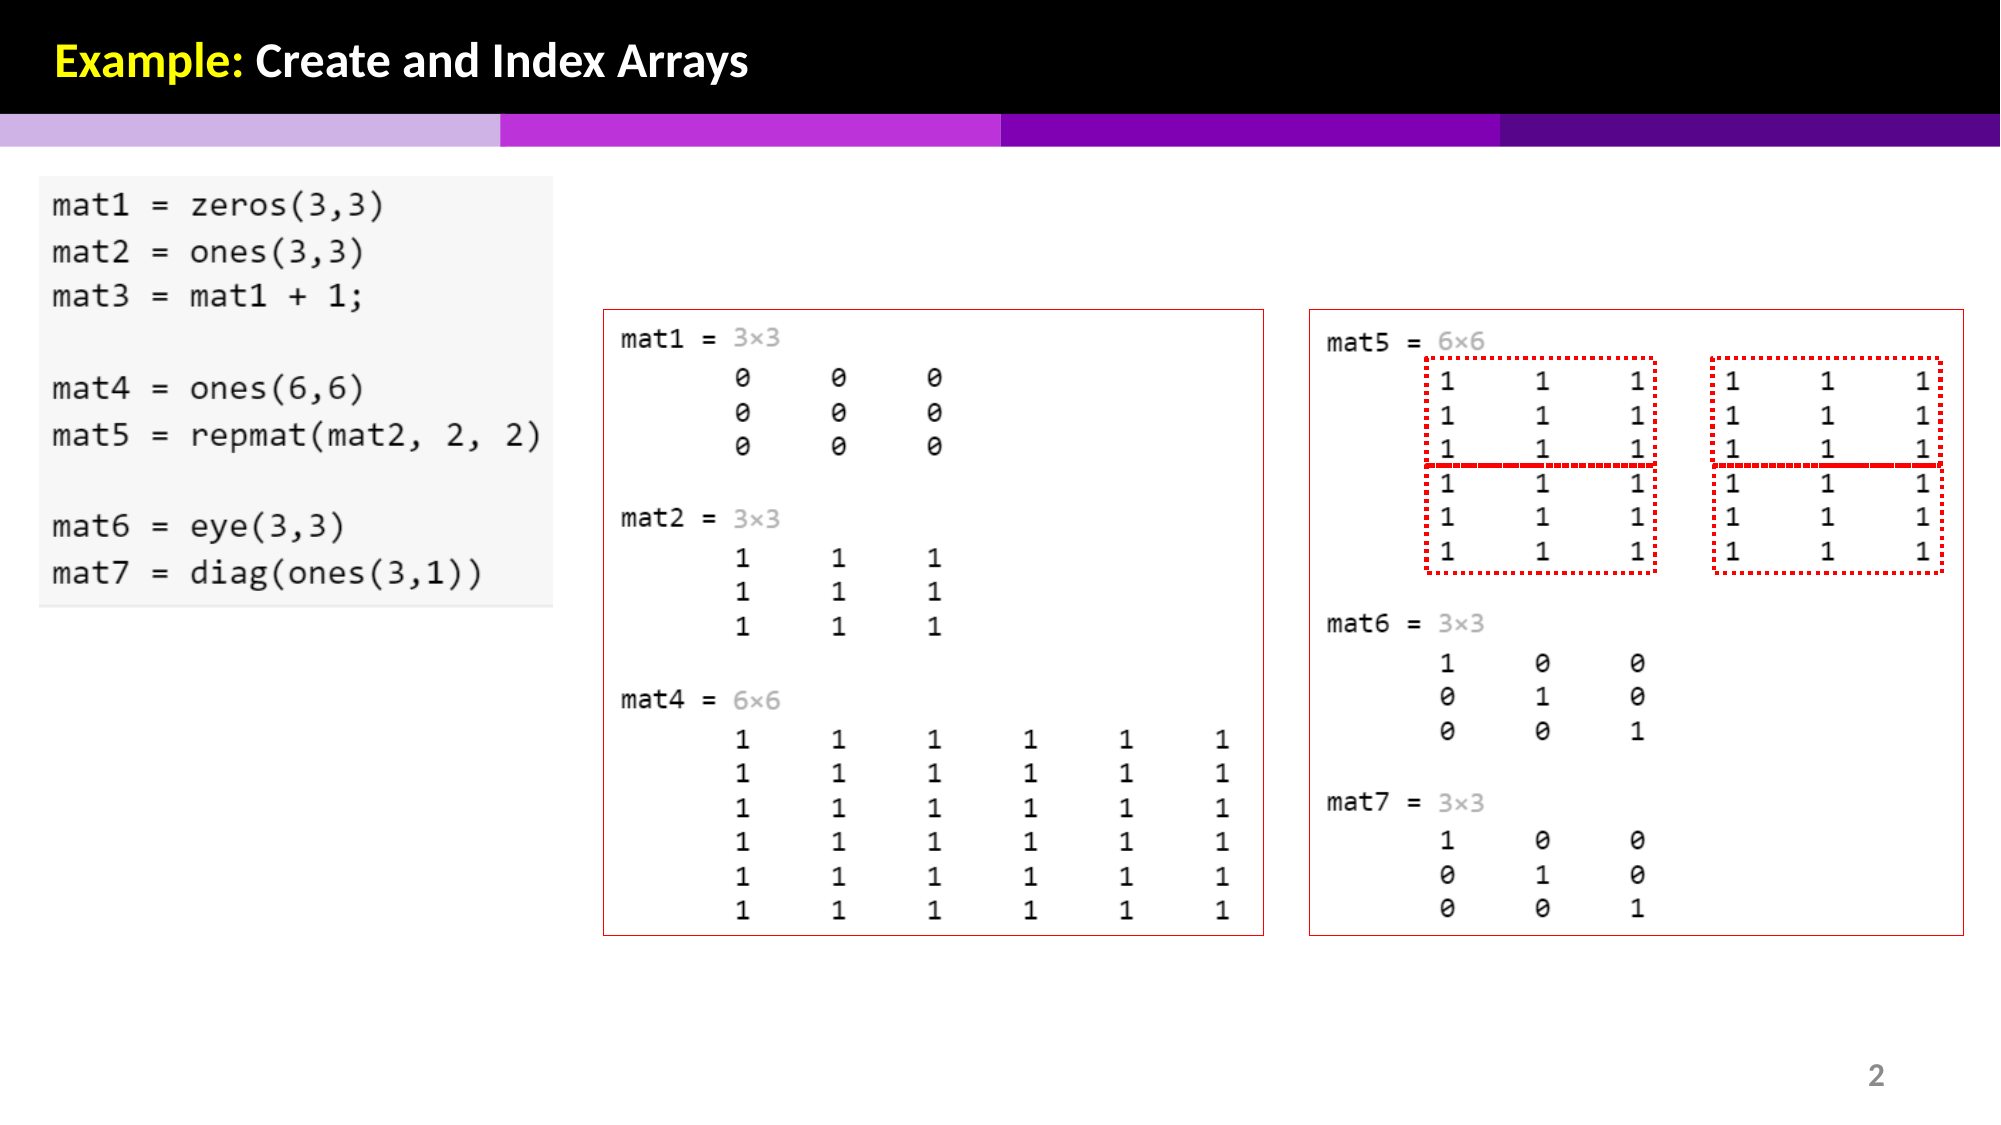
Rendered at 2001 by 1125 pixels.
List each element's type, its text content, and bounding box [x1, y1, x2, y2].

list Example: Create and Index Arrays [39, 1, 1964, 114]
picture [39, 176, 554, 609]
picture [1309, 309, 1964, 937]
picture [603, 309, 1264, 937]
